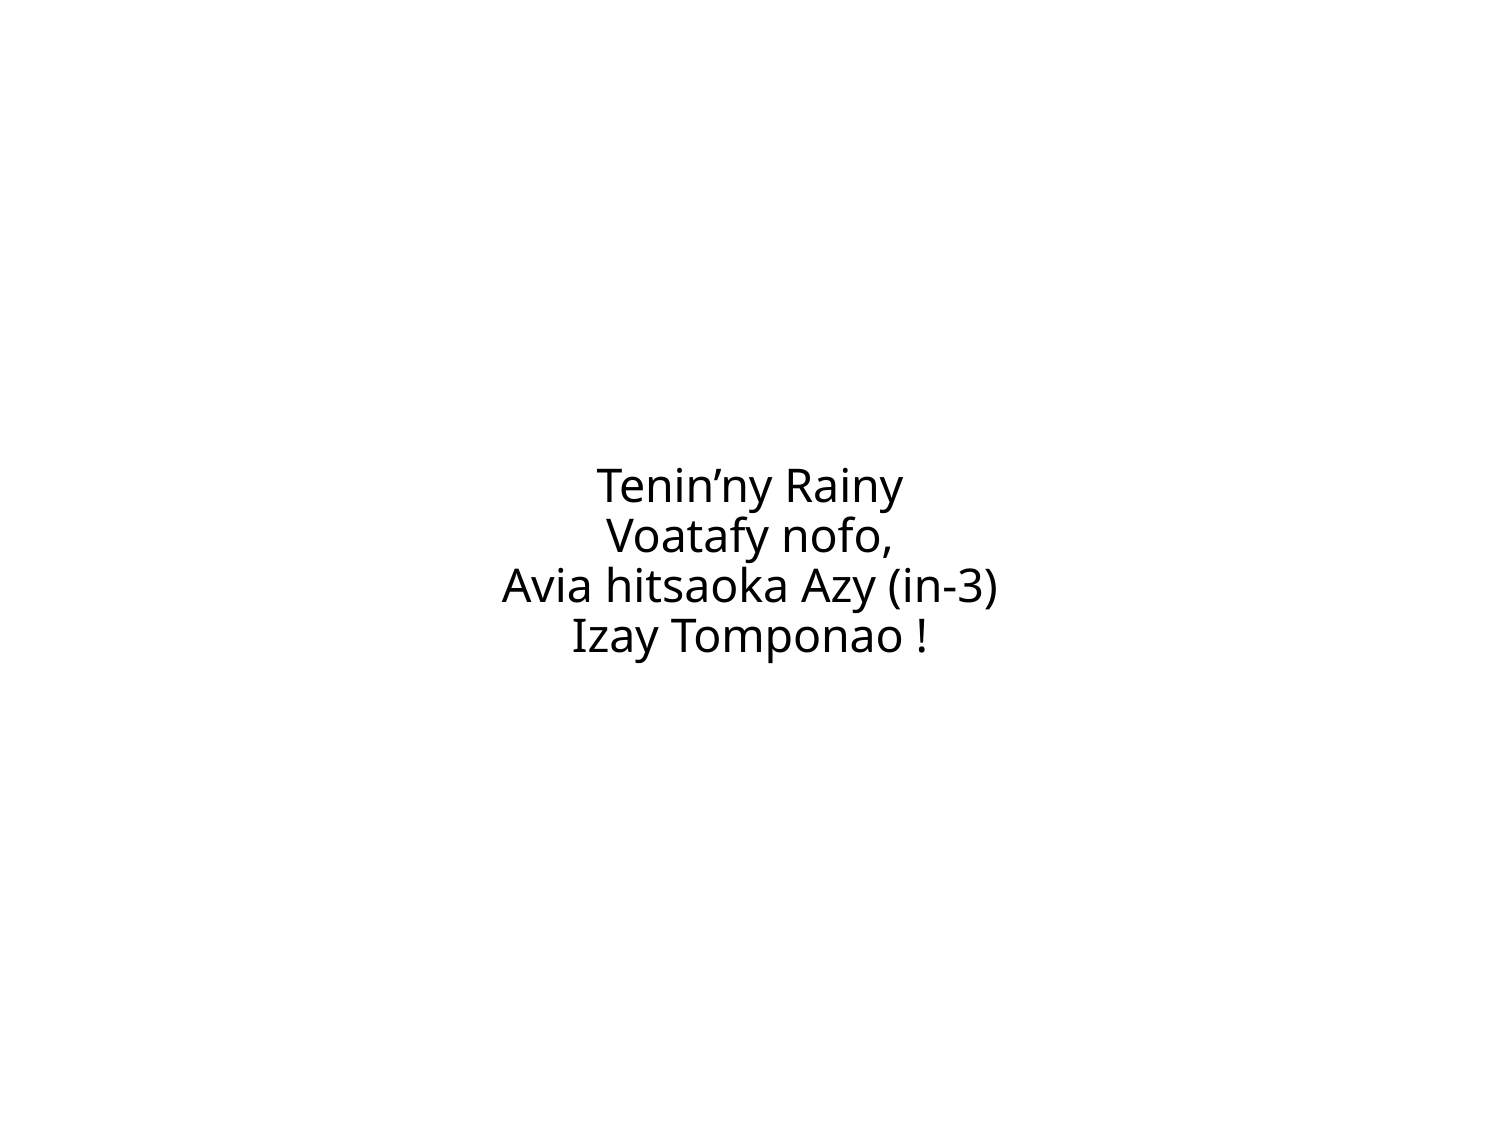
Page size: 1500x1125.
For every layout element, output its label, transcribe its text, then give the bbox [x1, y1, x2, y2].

title Tenin’ny Rainy Voatafy nofo, Avia hitsaoka Azy (in-3) Izay Tomponao ! [103, 453, 1397, 672]
